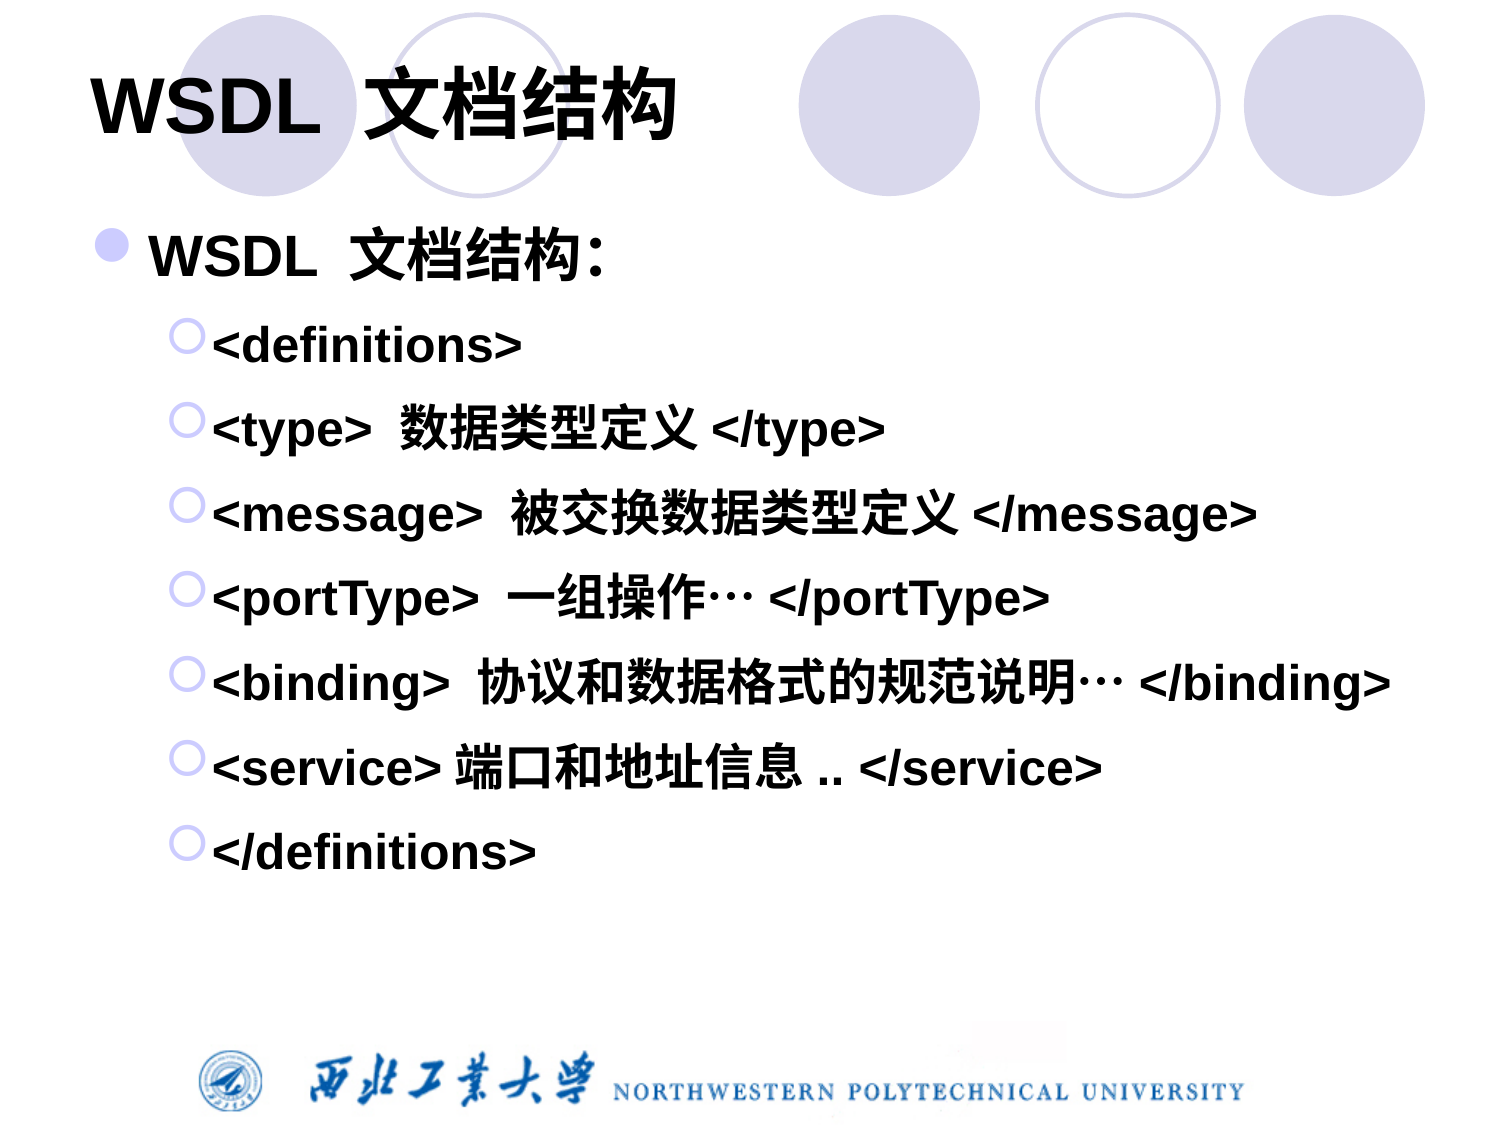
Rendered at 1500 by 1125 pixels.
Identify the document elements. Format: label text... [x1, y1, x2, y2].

title WSDL 文档结构 [75, 19, 1425, 185]
picture [0, 1021, 1500, 1125]
list WSDL 文档结构： <definitions> <type> 数据类型定义</type> <message> 被交换数据类型定义</message> <portType> 一组操作…</portType> <binding> 协议和数据格式的规范说明…</binding> <service>端口和地址信息.. </service> </definitions> [75, 196, 1425, 1035]
